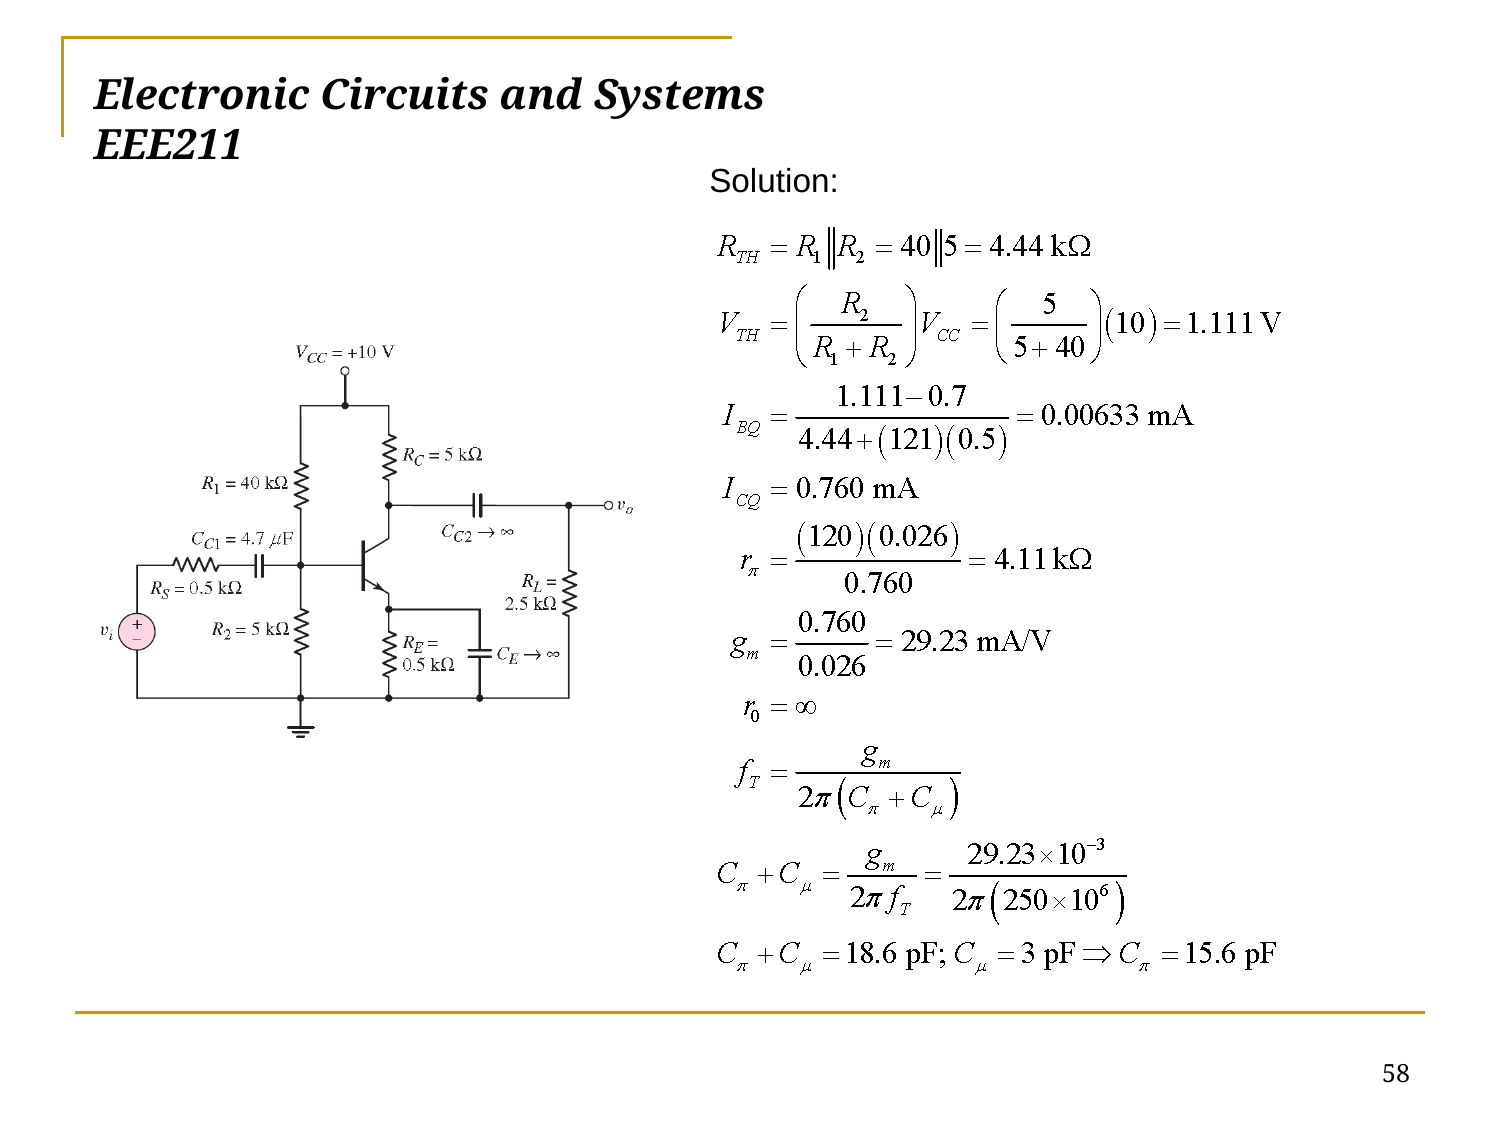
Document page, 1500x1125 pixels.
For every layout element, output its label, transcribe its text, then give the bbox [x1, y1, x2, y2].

picture [78, 320, 655, 755]
picture [693, 224, 1339, 984]
text_box Electronic Circuits and Systems EEE211 [78, 60, 1418, 152]
slide_number 58 [1074, 1023, 1426, 1100]
text_box Solution: [694, 151, 864, 207]
